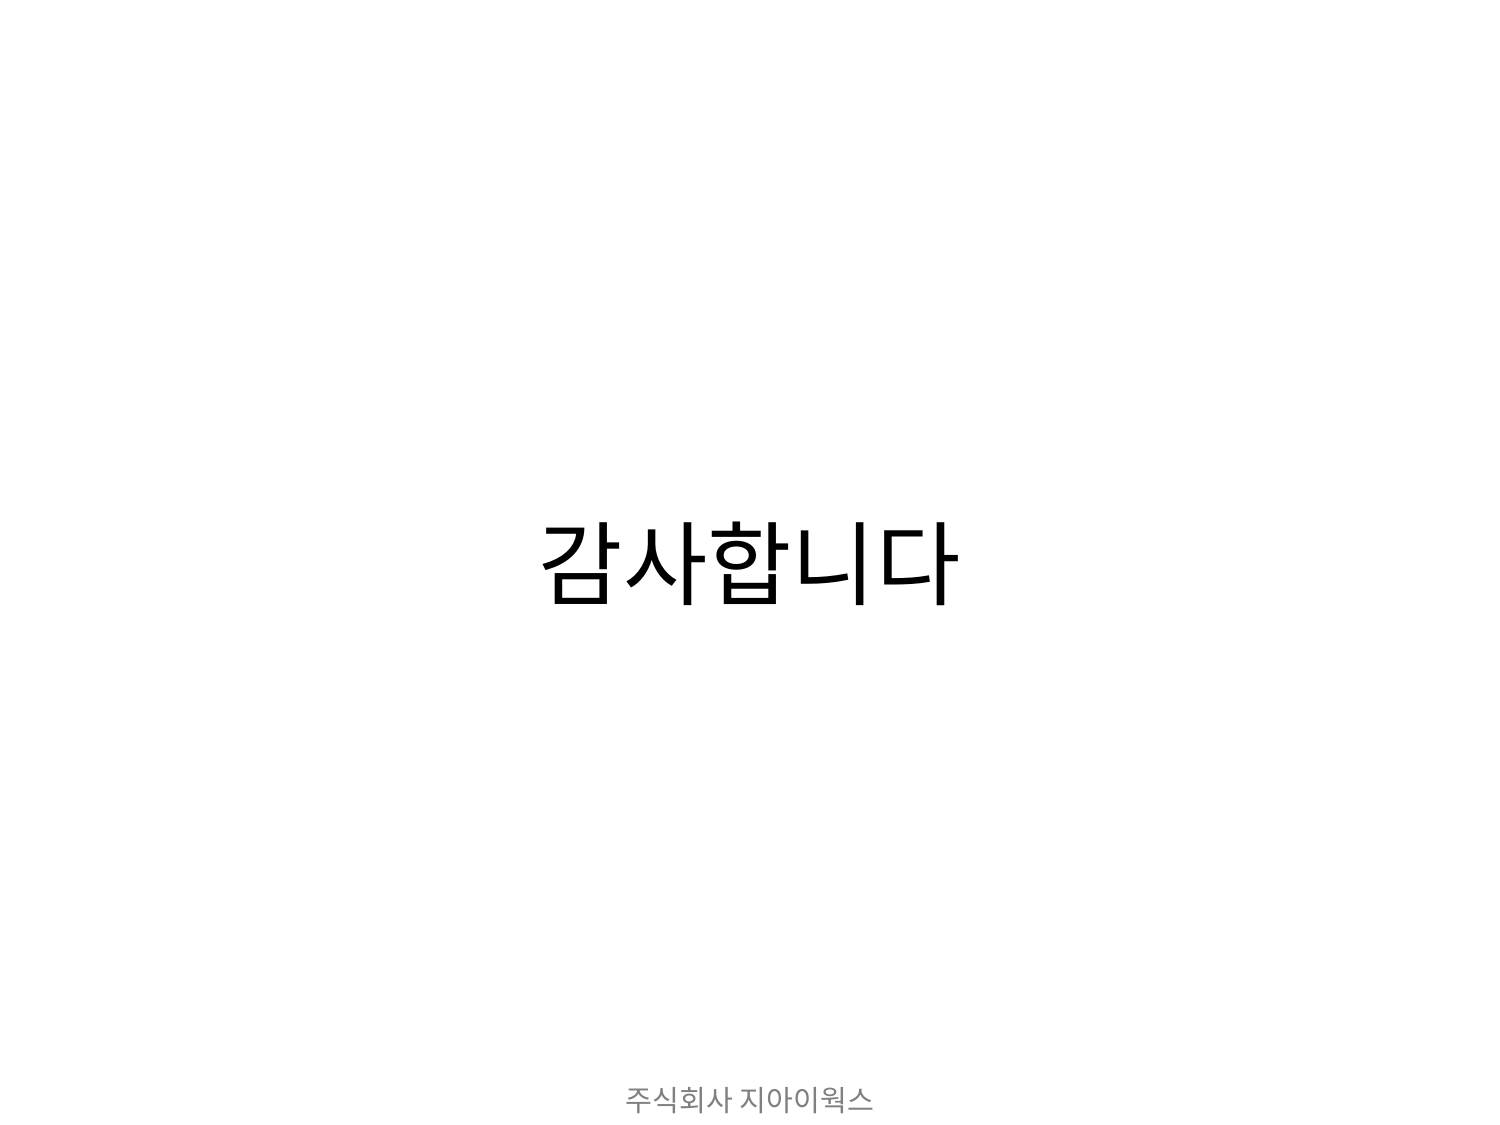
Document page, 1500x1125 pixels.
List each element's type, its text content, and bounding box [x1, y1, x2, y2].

text_box 감사합니다 [523, 499, 977, 625]
text_box 주식회사 지아이웍스 [610, 1074, 890, 1125]
